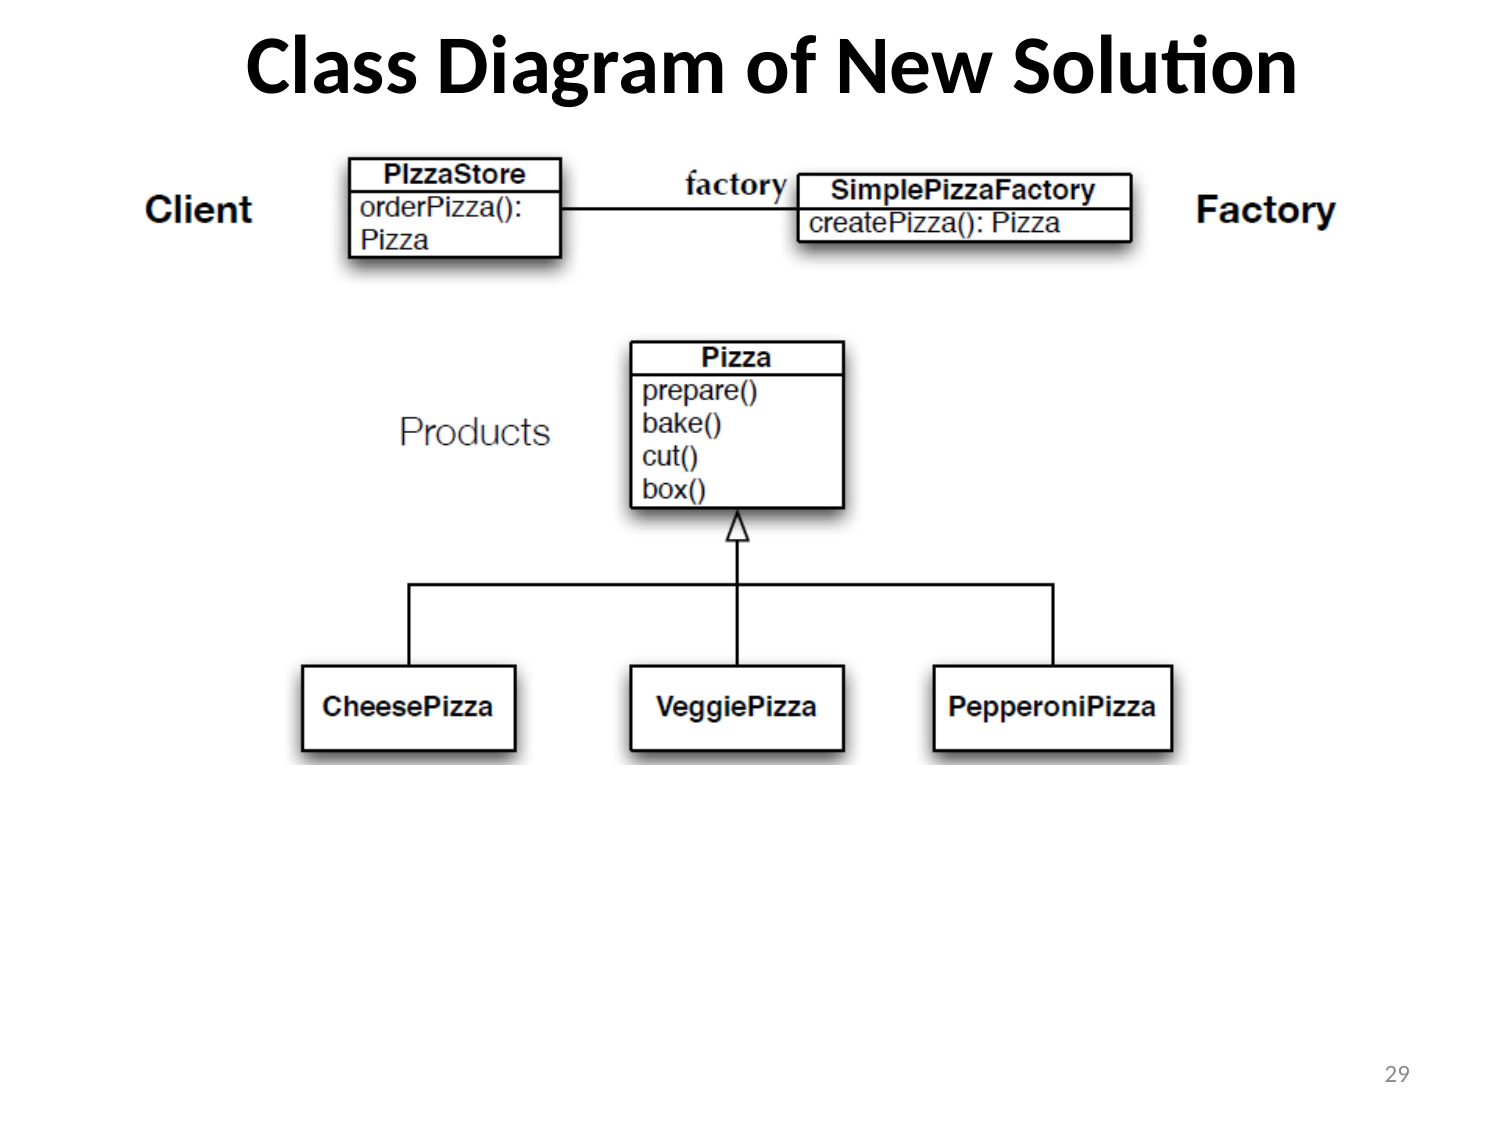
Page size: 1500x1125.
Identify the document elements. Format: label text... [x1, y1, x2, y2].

slide_number 29 [1074, 1042, 1425, 1103]
text_box Class Diagram of New Solution [147, 2, 1400, 118]
picture [145, 148, 1355, 765]
